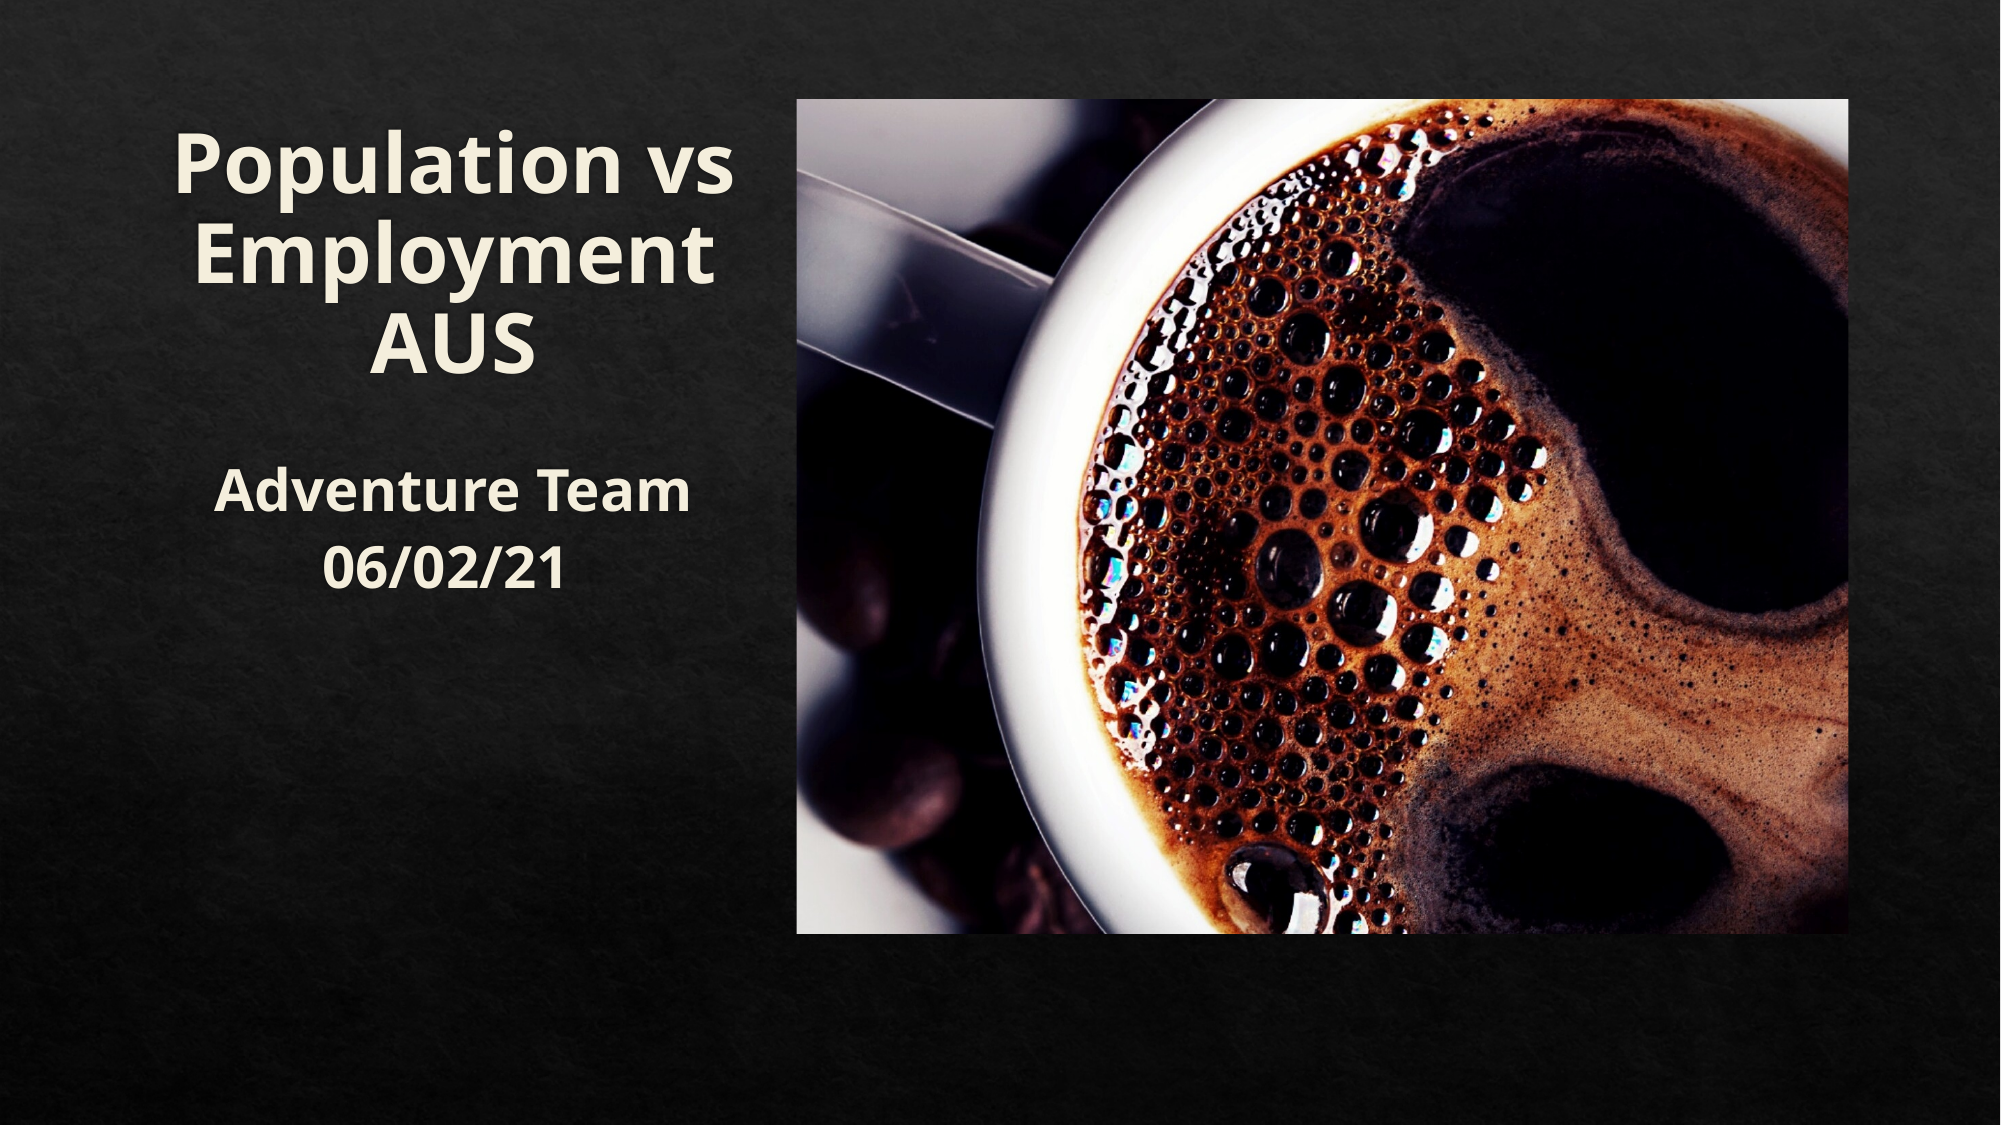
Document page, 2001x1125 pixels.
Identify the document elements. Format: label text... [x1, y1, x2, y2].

picture [796, 99, 1849, 934]
title Population vs Employment AUS [149, 99, 758, 399]
list Adventure Team 06/02/21 [149, 438, 758, 934]
